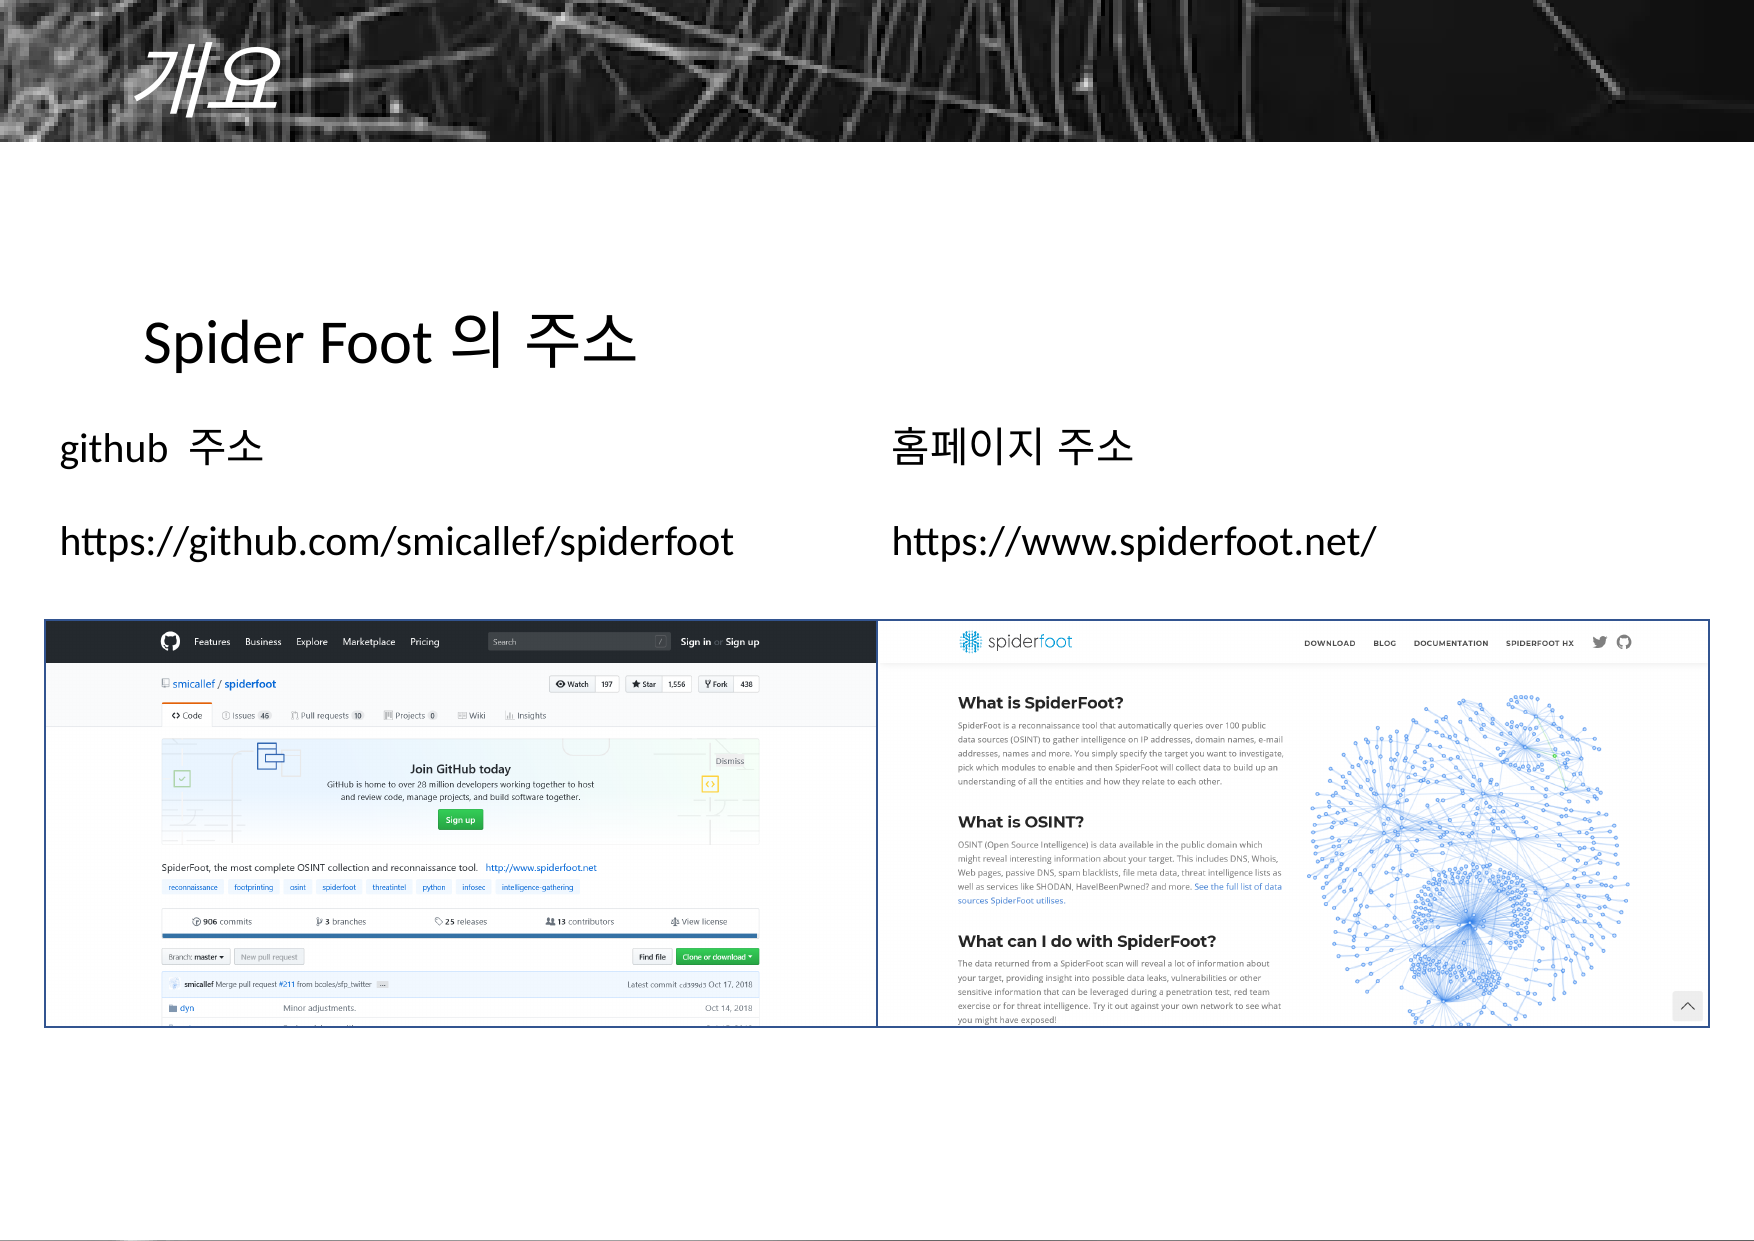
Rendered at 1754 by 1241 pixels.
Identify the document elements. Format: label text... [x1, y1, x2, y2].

text_box 개요 [111, 20, 294, 136]
picture [0, 0, 1754, 1241]
